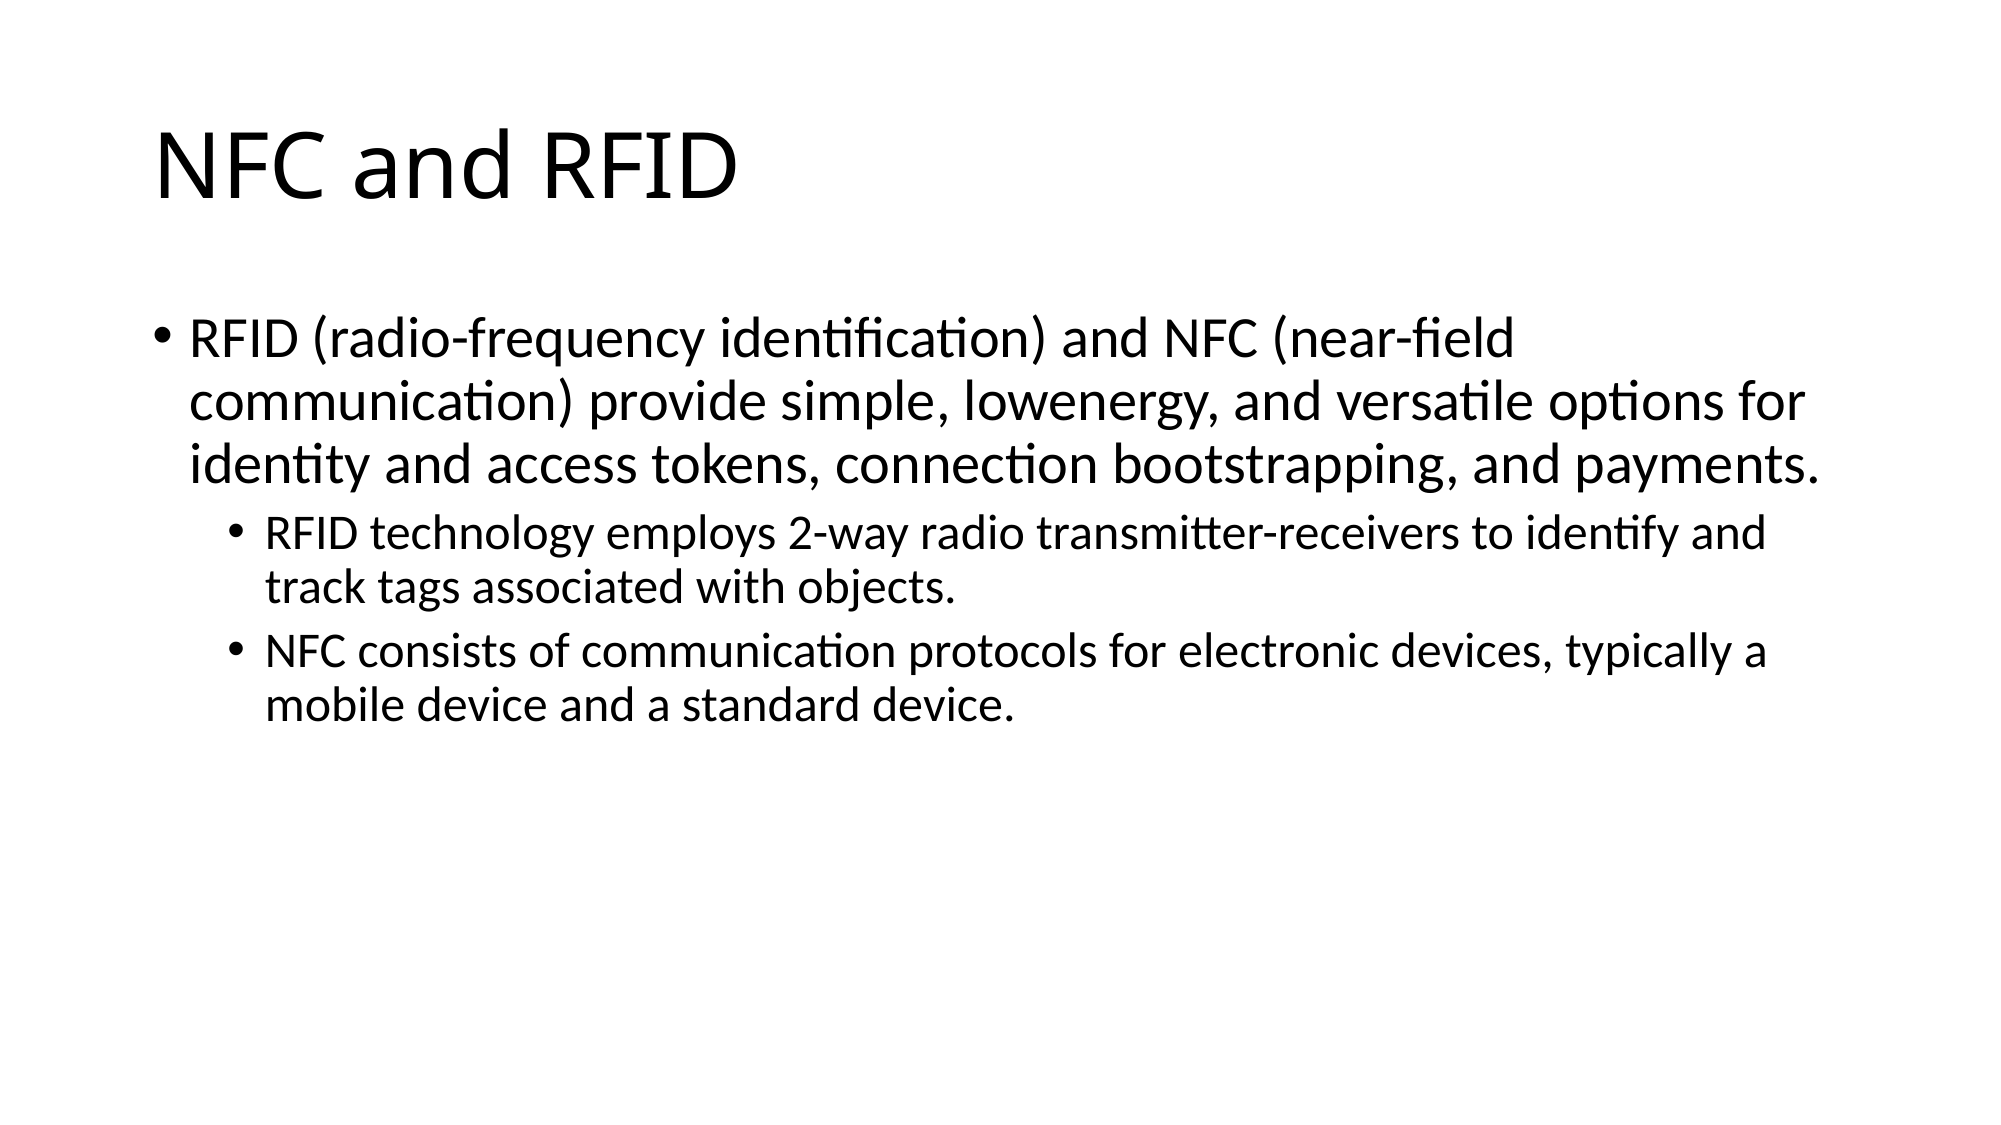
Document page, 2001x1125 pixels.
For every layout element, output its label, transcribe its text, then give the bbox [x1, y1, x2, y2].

title NFC and RFID [137, 59, 1863, 278]
list RFID (radio-frequency identification) and NFC (near-field communication) provide simple, lowenergy, and versatile options for identity and access tokens, connection bootstrapping, and payments. RFID technology employs 2-way radio transmitter-receivers to identify and track tags associated with objects. NFC consists of communication protocols for electronic devices, typically a mobile device and a standard device. [137, 299, 1863, 1014]
